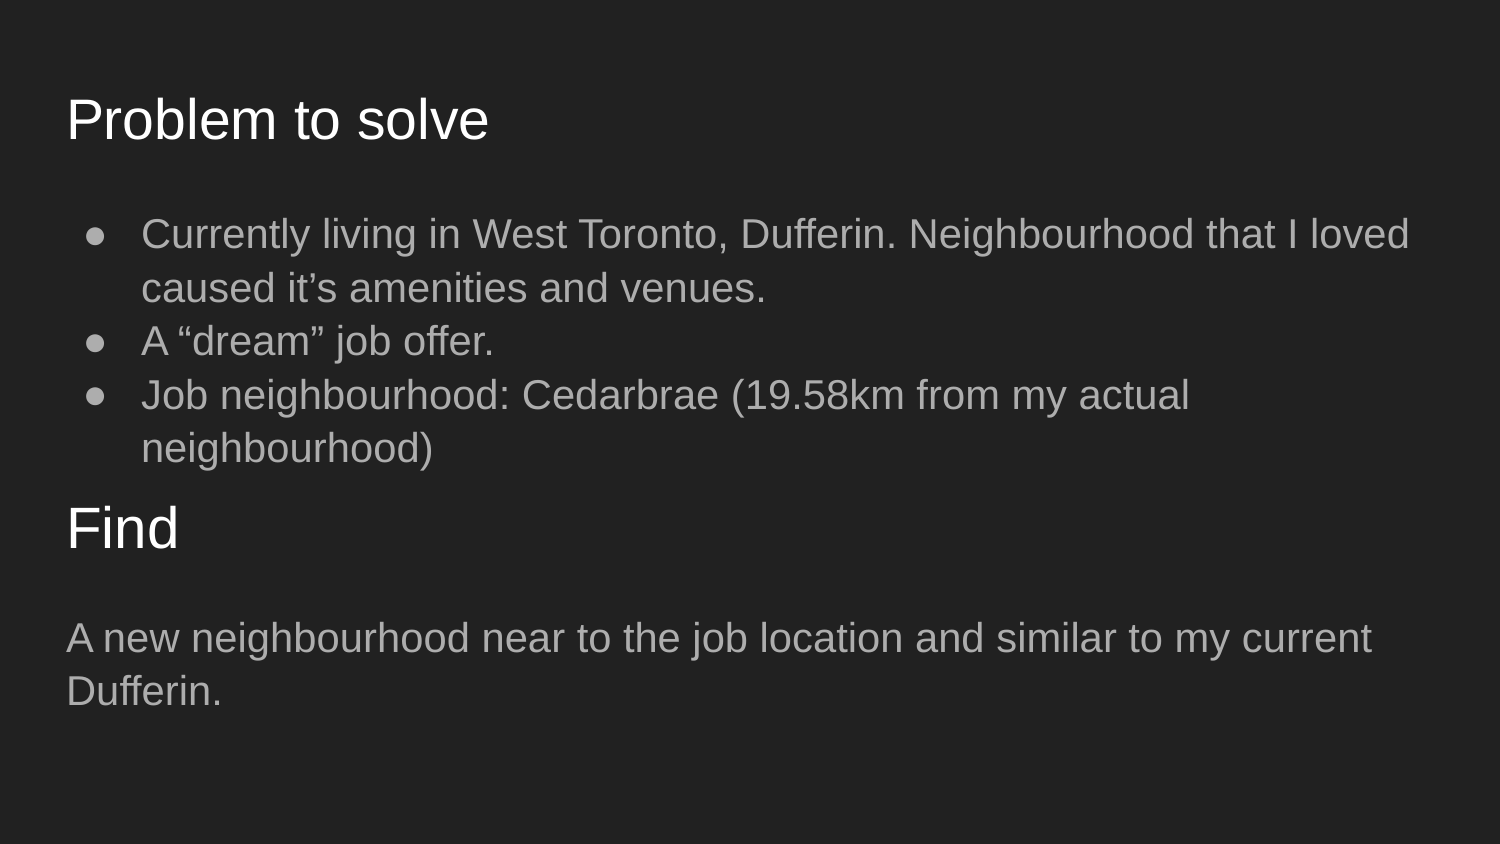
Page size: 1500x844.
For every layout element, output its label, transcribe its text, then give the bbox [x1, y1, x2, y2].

title Problem to solve [51, 72, 1449, 167]
list Currently living in West Toronto, Dufferin. Neighbourhood that I loved caused it’s amenities and venues. A “dream” job offer. Job neighbourhood: Cedarbrae (19.58km from my actual neighbourhood) Find A new neighbourhood near to the job location and similar to my current Dufferin. [51, 189, 1449, 811]
